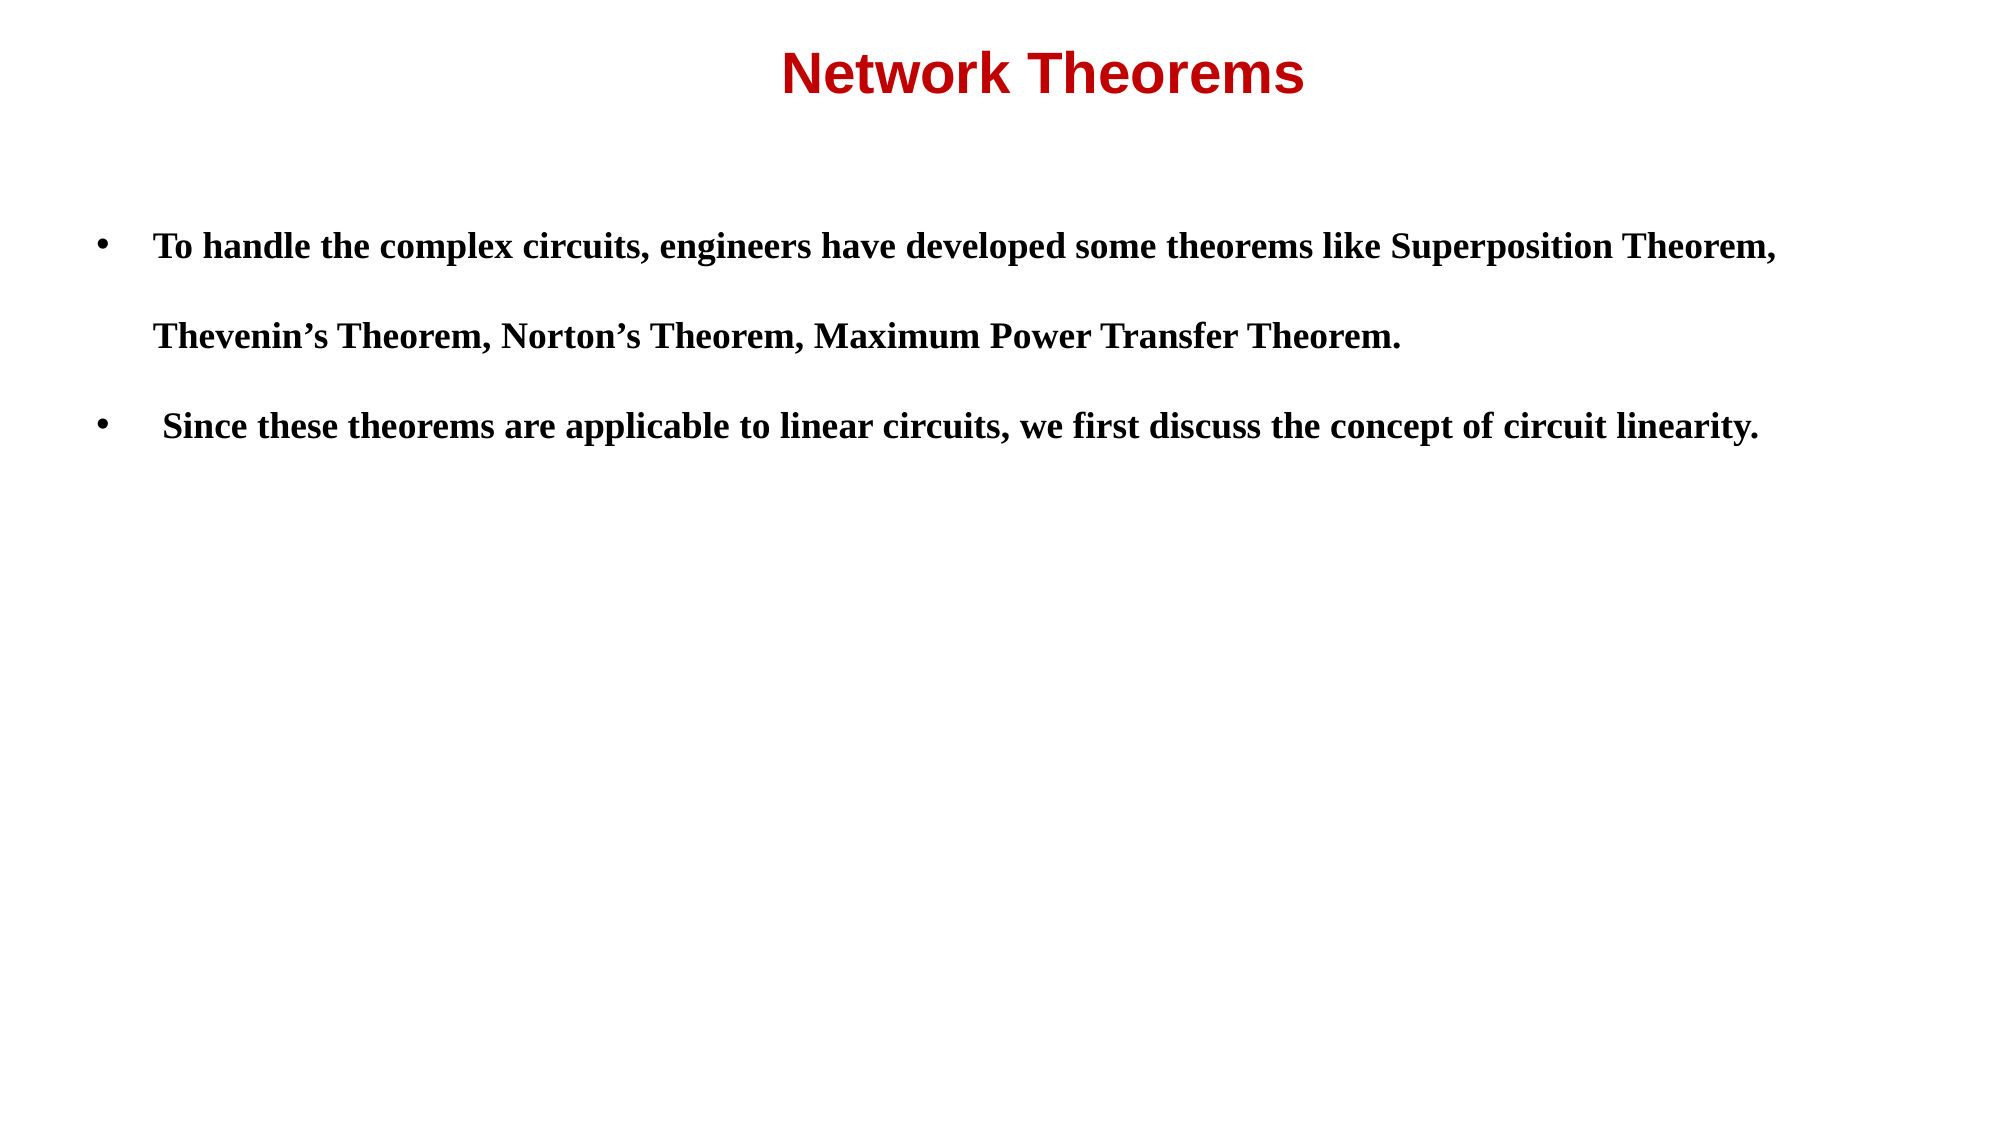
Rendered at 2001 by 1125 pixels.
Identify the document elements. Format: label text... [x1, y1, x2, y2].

text_box To handle the complex circuits, engineers have developed some theorems like Superposition Theorem, Thevenin’s Theorem, Norton’s Theorem, Maximum Power Transfer Theorem. Since these theorems are applicable to linear circuits, we first discuss the concept of circuit linearity. [81, 168, 1925, 454]
text_box Network Theorems [766, 27, 1322, 113]
